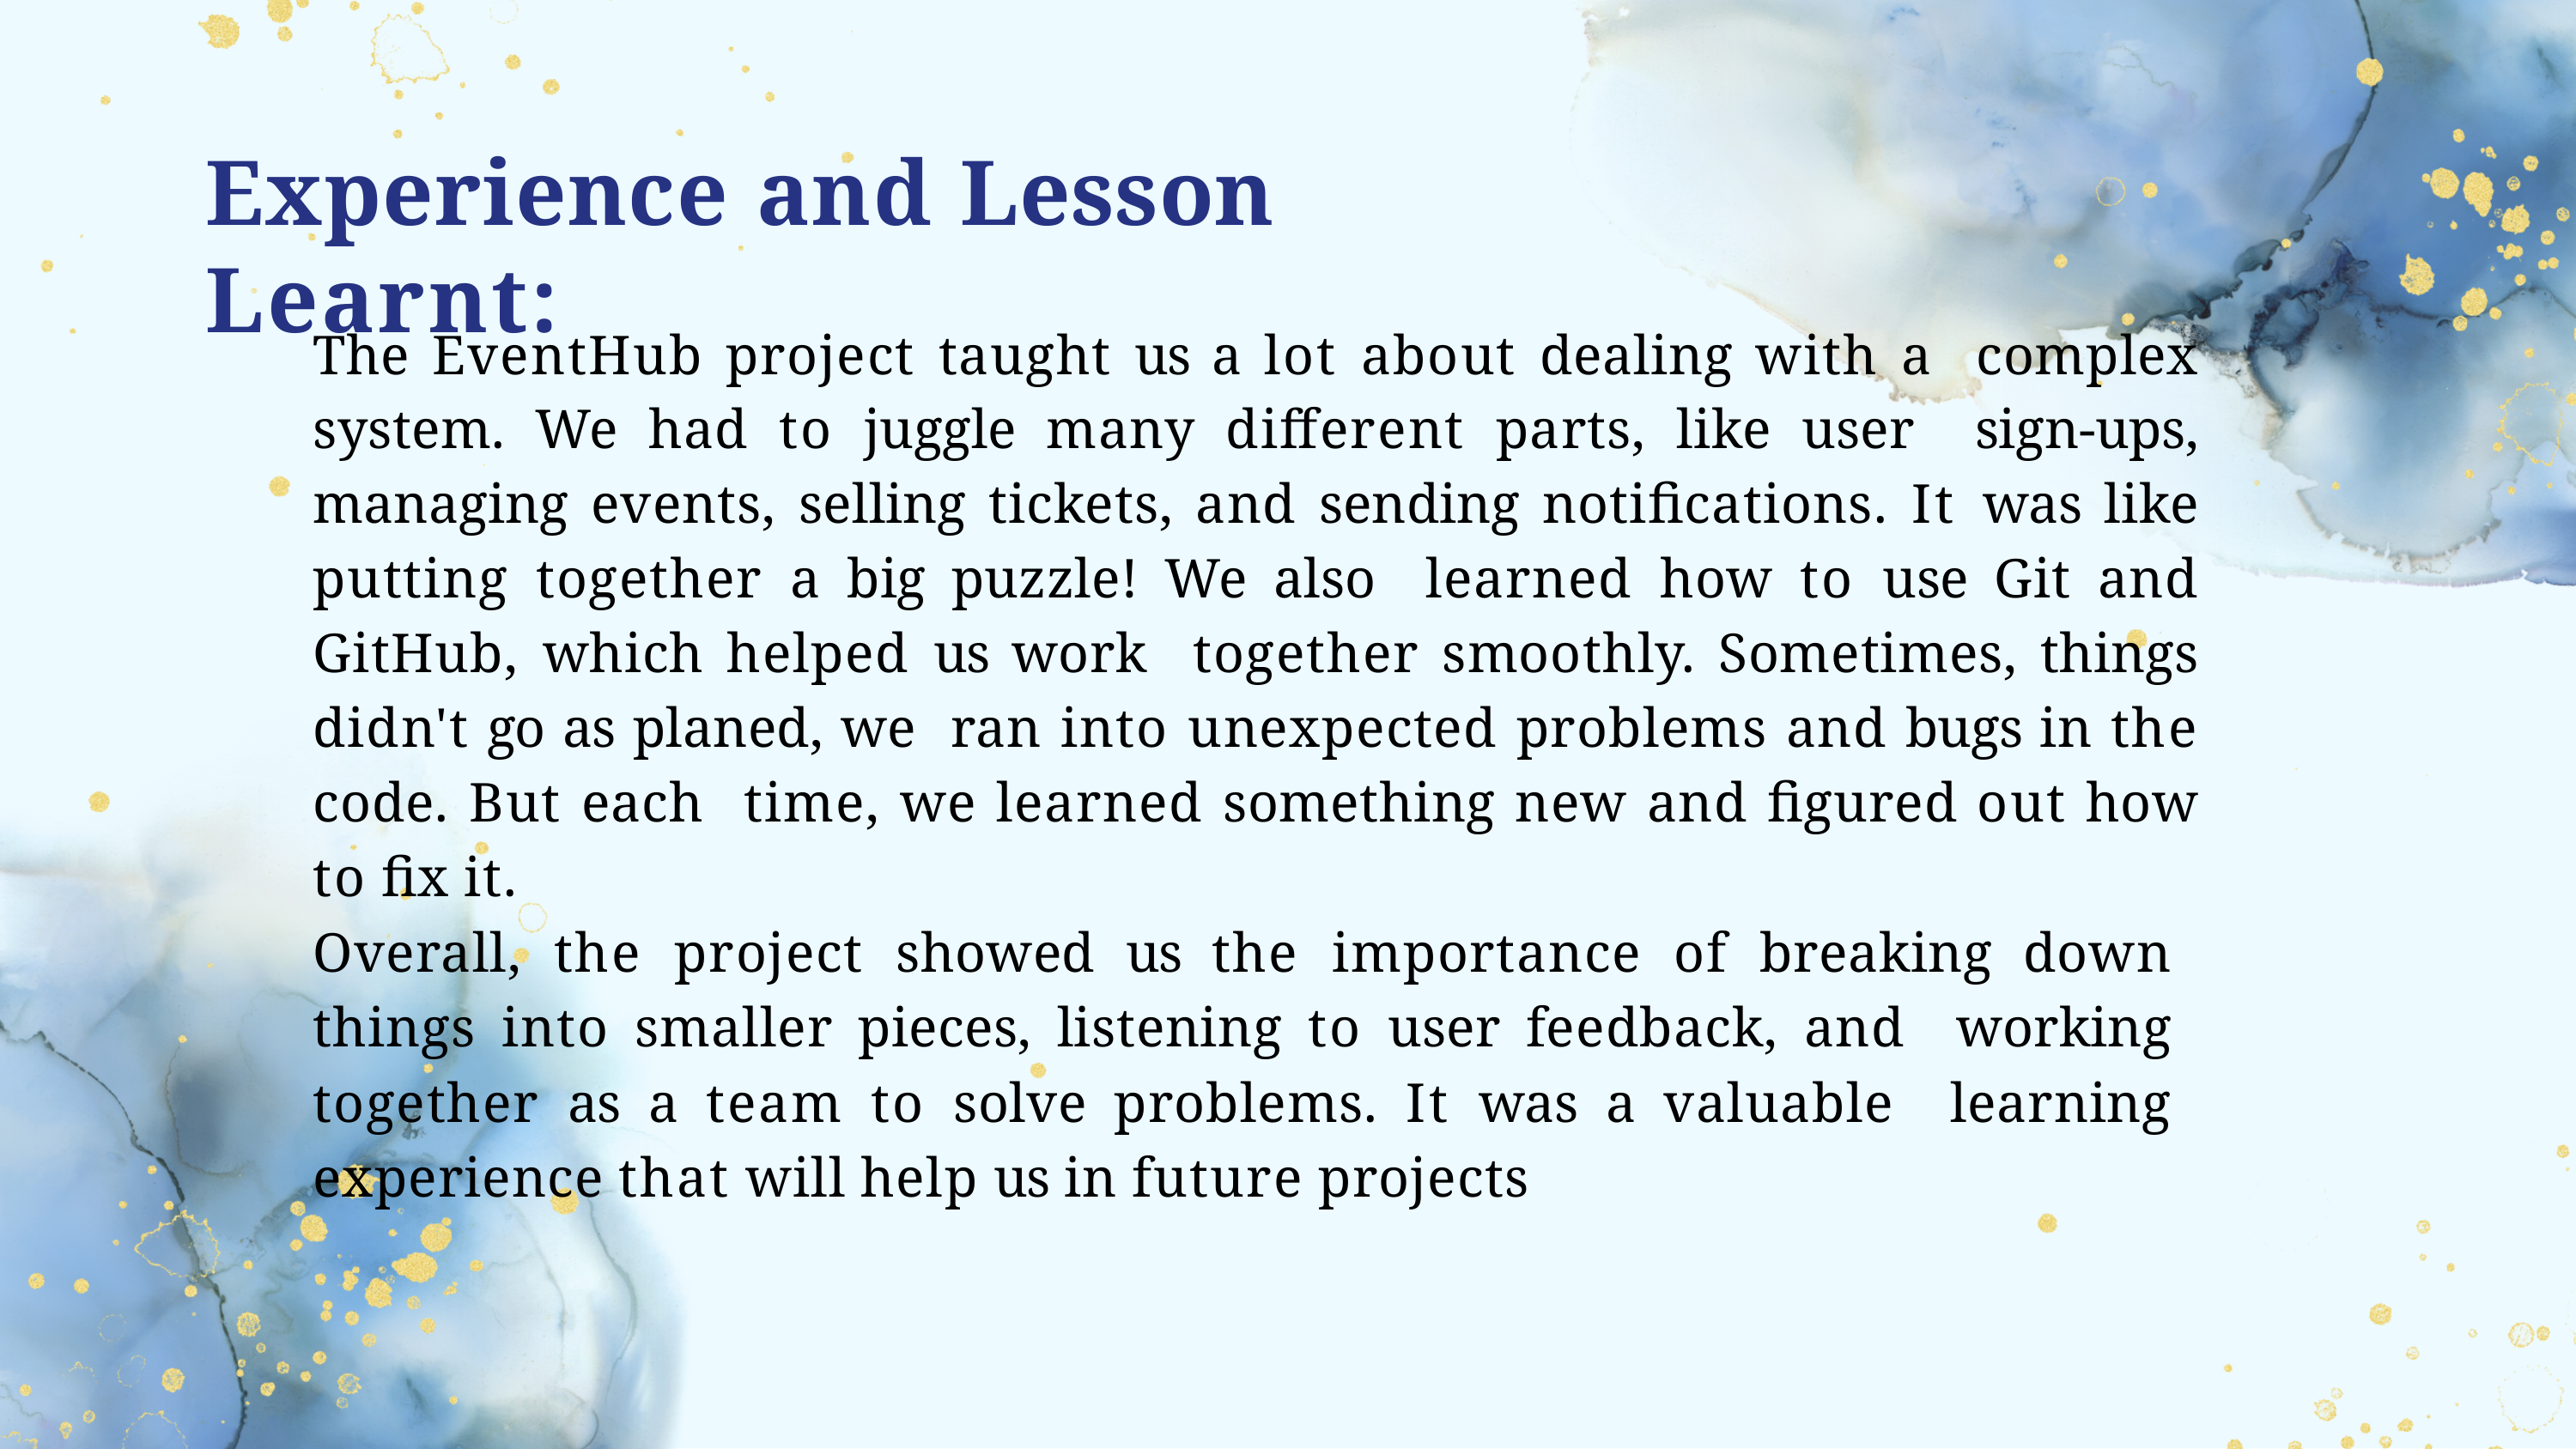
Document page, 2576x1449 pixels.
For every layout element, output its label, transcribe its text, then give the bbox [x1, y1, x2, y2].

title Experience and Lesson Learnt: [1016, 134, 1522, 308]
picture [0, 0, 1013, 669]
picture [1425, 0, 2576, 1449]
text_box The EventHub project taught us a lot about dealing with a complex system. We had to juggle many different parts, like user sign-ups, managing events, selling tickets, and sending notifications. It was like putting together a big puzzle! We also learned how to use Git and GitHub, which helped us work together smoothly. Sometimes, things didn't go as planed, we ran into unexpected problems and bugs in the code. But each time, we learned something new and figured out how to fix it. Overall, the project showed us the importance of breaking down things into smaller pieces, listening to user feedback, and working together as a team to solve problems. It was a valuable learning experience that will help us in future projects [311, 308, 2201, 1208]
picture [0, 682, 1060, 1449]
